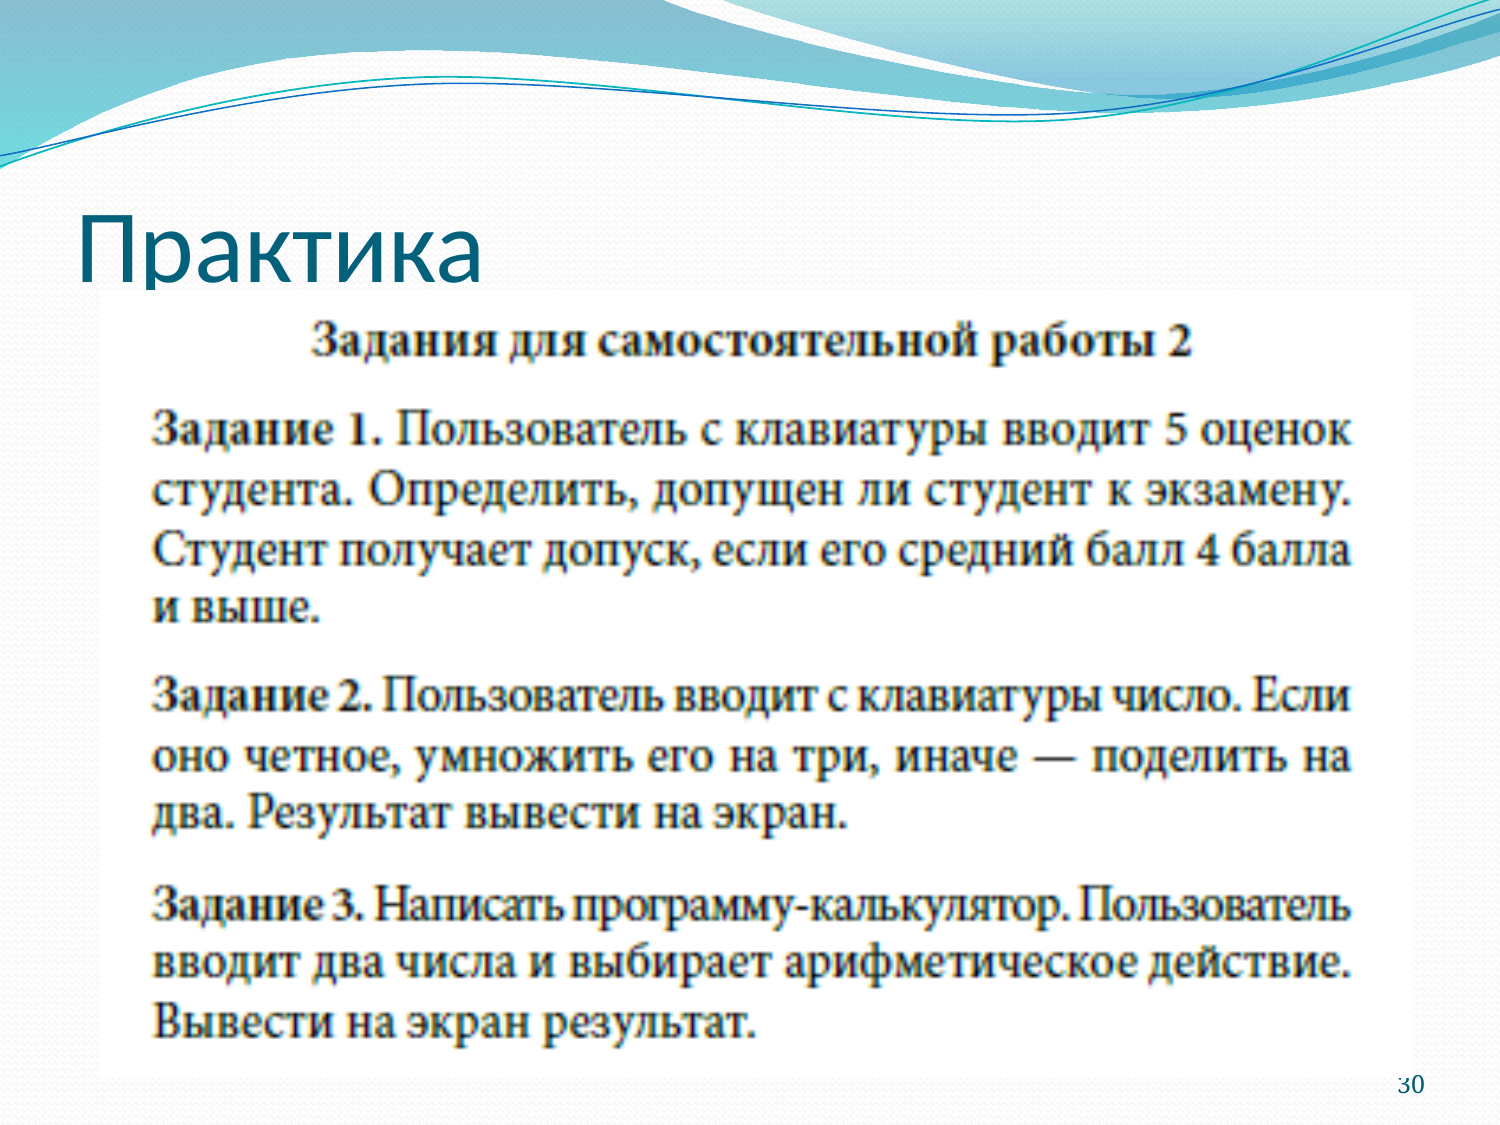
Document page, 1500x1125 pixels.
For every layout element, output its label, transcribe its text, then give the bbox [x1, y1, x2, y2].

title Практика [75, 115, 1425, 303]
picture [100, 290, 1412, 1078]
slide_number 30 [1299, 1042, 1425, 1103]
